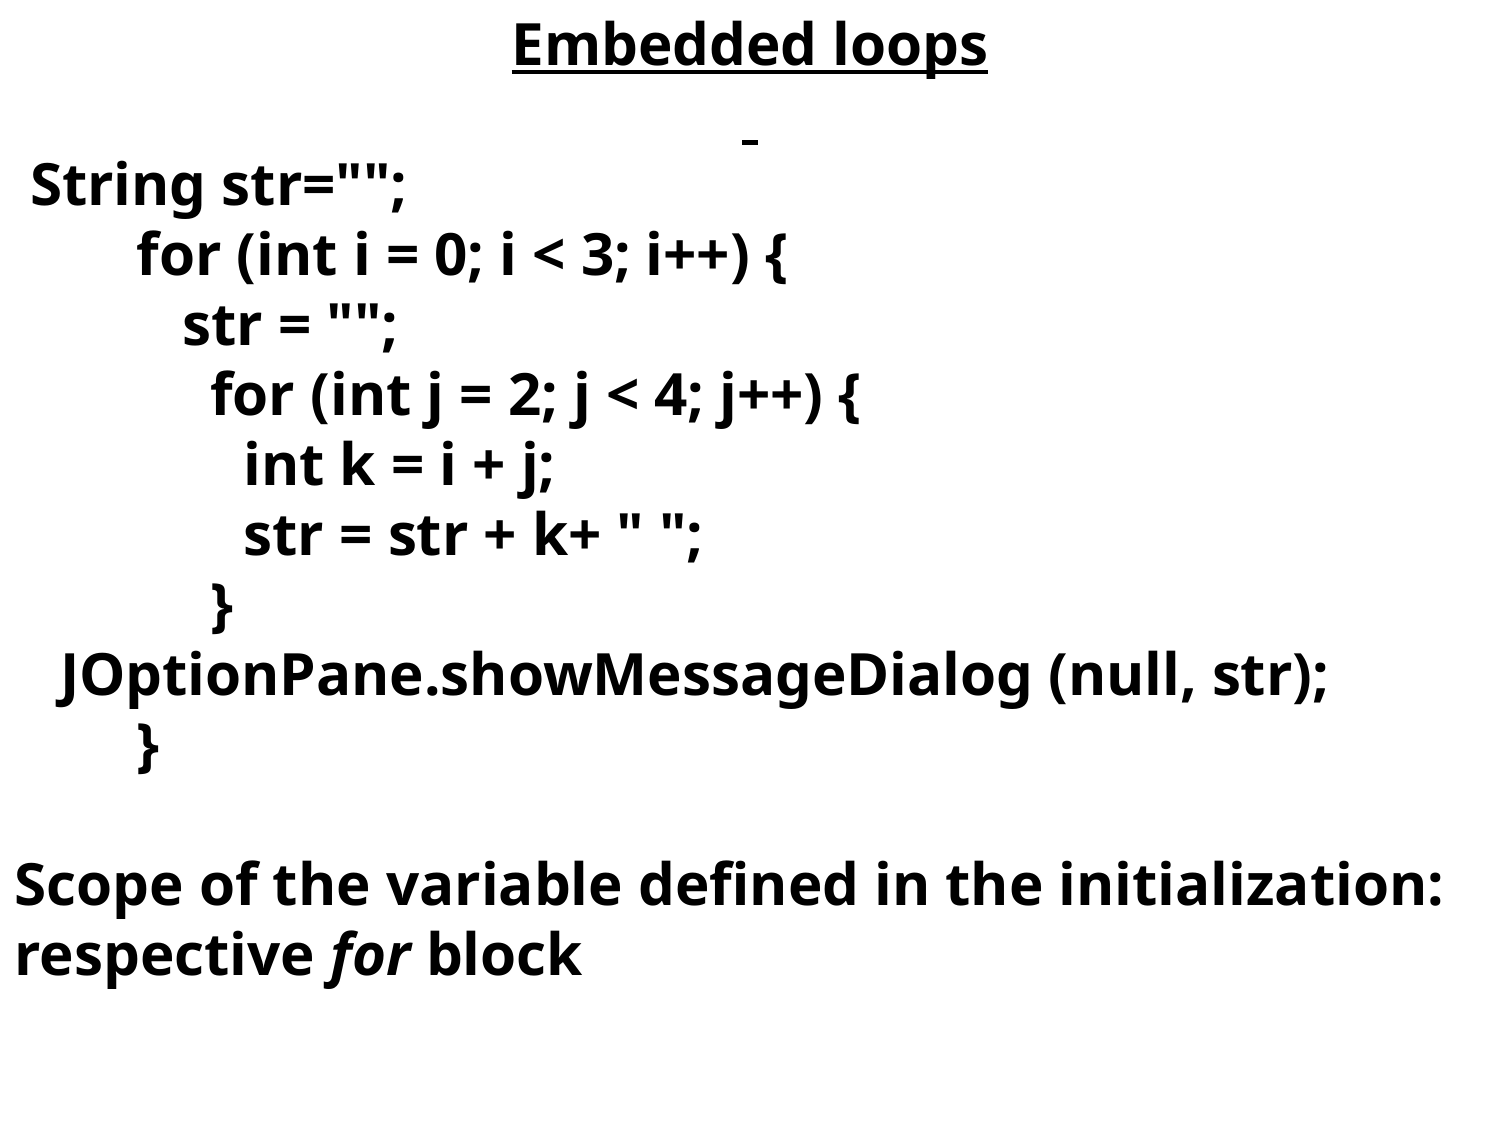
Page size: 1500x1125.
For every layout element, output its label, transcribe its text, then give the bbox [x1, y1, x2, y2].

text_box Embedded loops String str=""; for (int i = 0; i < 3; i++) { str = ""; for (int j = 2; j < 4; j++) { int k = i + j; str = str + k+ " "; } JOptionPane.showMessageDialog (null, str); } Scope of the variable defined in the initialization: respective for block [0, 0, 1500, 995]
